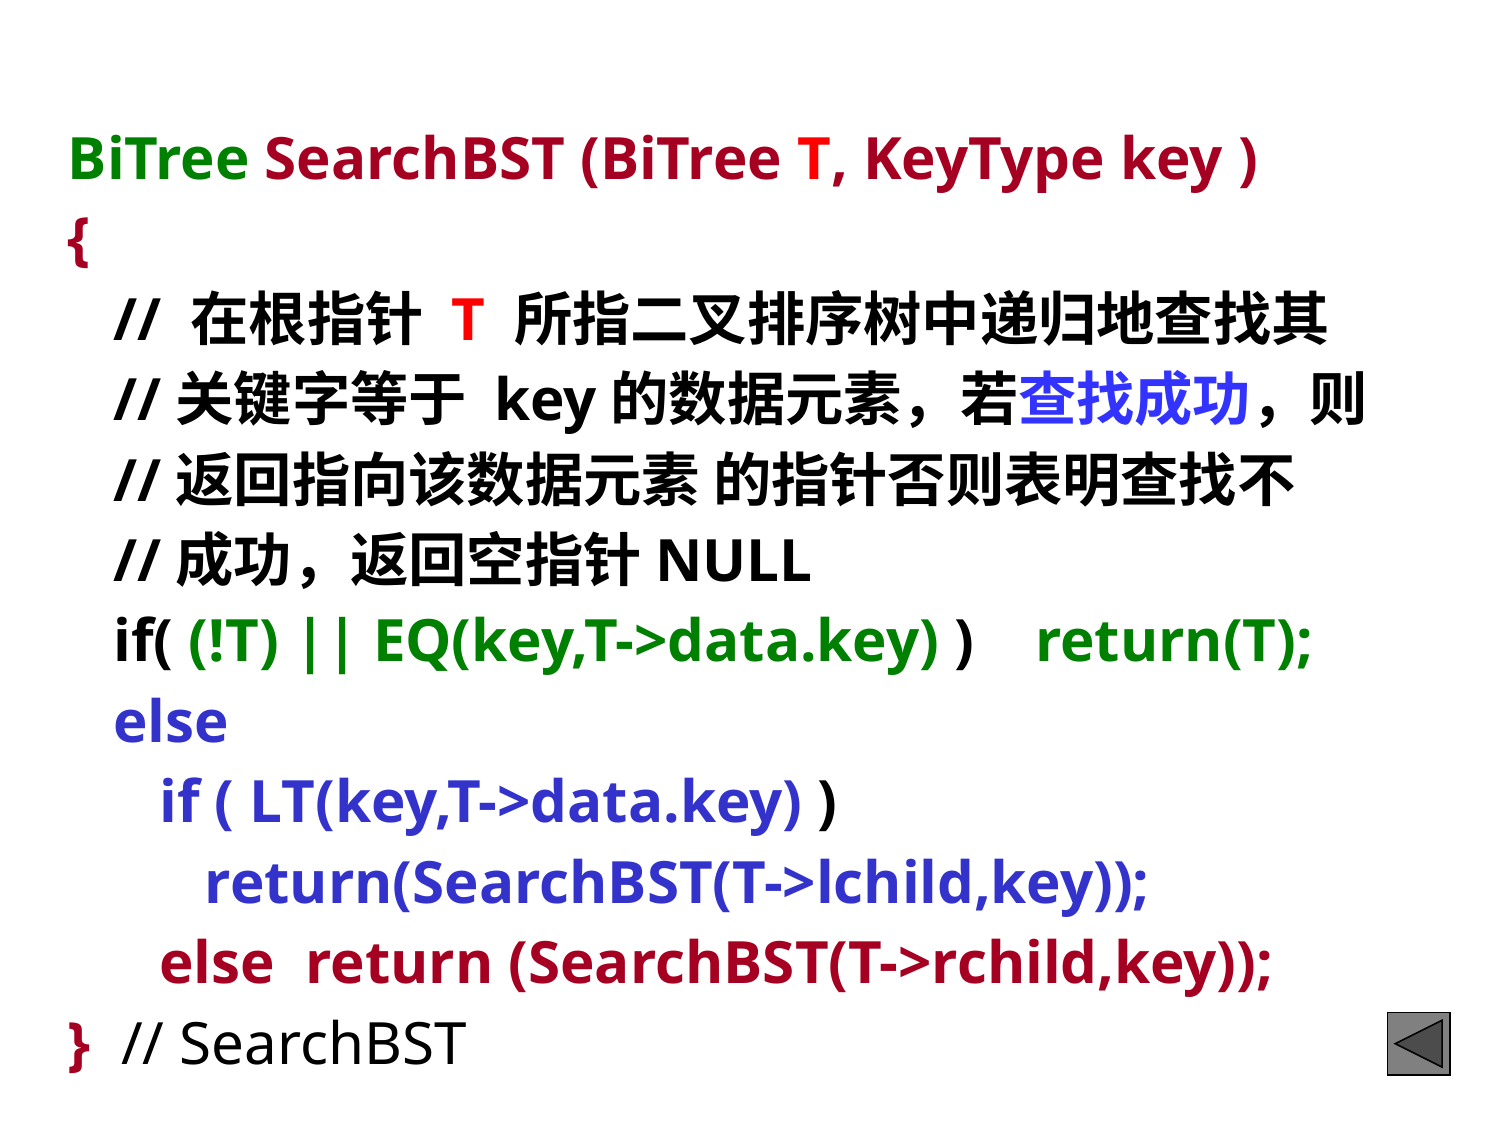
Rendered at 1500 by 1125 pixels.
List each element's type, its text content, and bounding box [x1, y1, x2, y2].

text_box [1387, 1012, 1450, 1075]
text_box BiTree SearchBST (BiTree T, KeyType key ) { // 在根指针 T 所指二叉排序树中递归地查找其 //关键字等于 key的数据元素，若查找成功，则 //返回指向该数据元素 的指针否则表明查找不 //成功，返回空指针NULL if( (!T) || EQ(key,T->data.key) ) return(T); else if ( LT(key,T->data.key) ) return(SearchBST(T->lchild,key)); else return (SearchBST(T->rchild,key)); } // SearchBST [53, 103, 1500, 1084]
